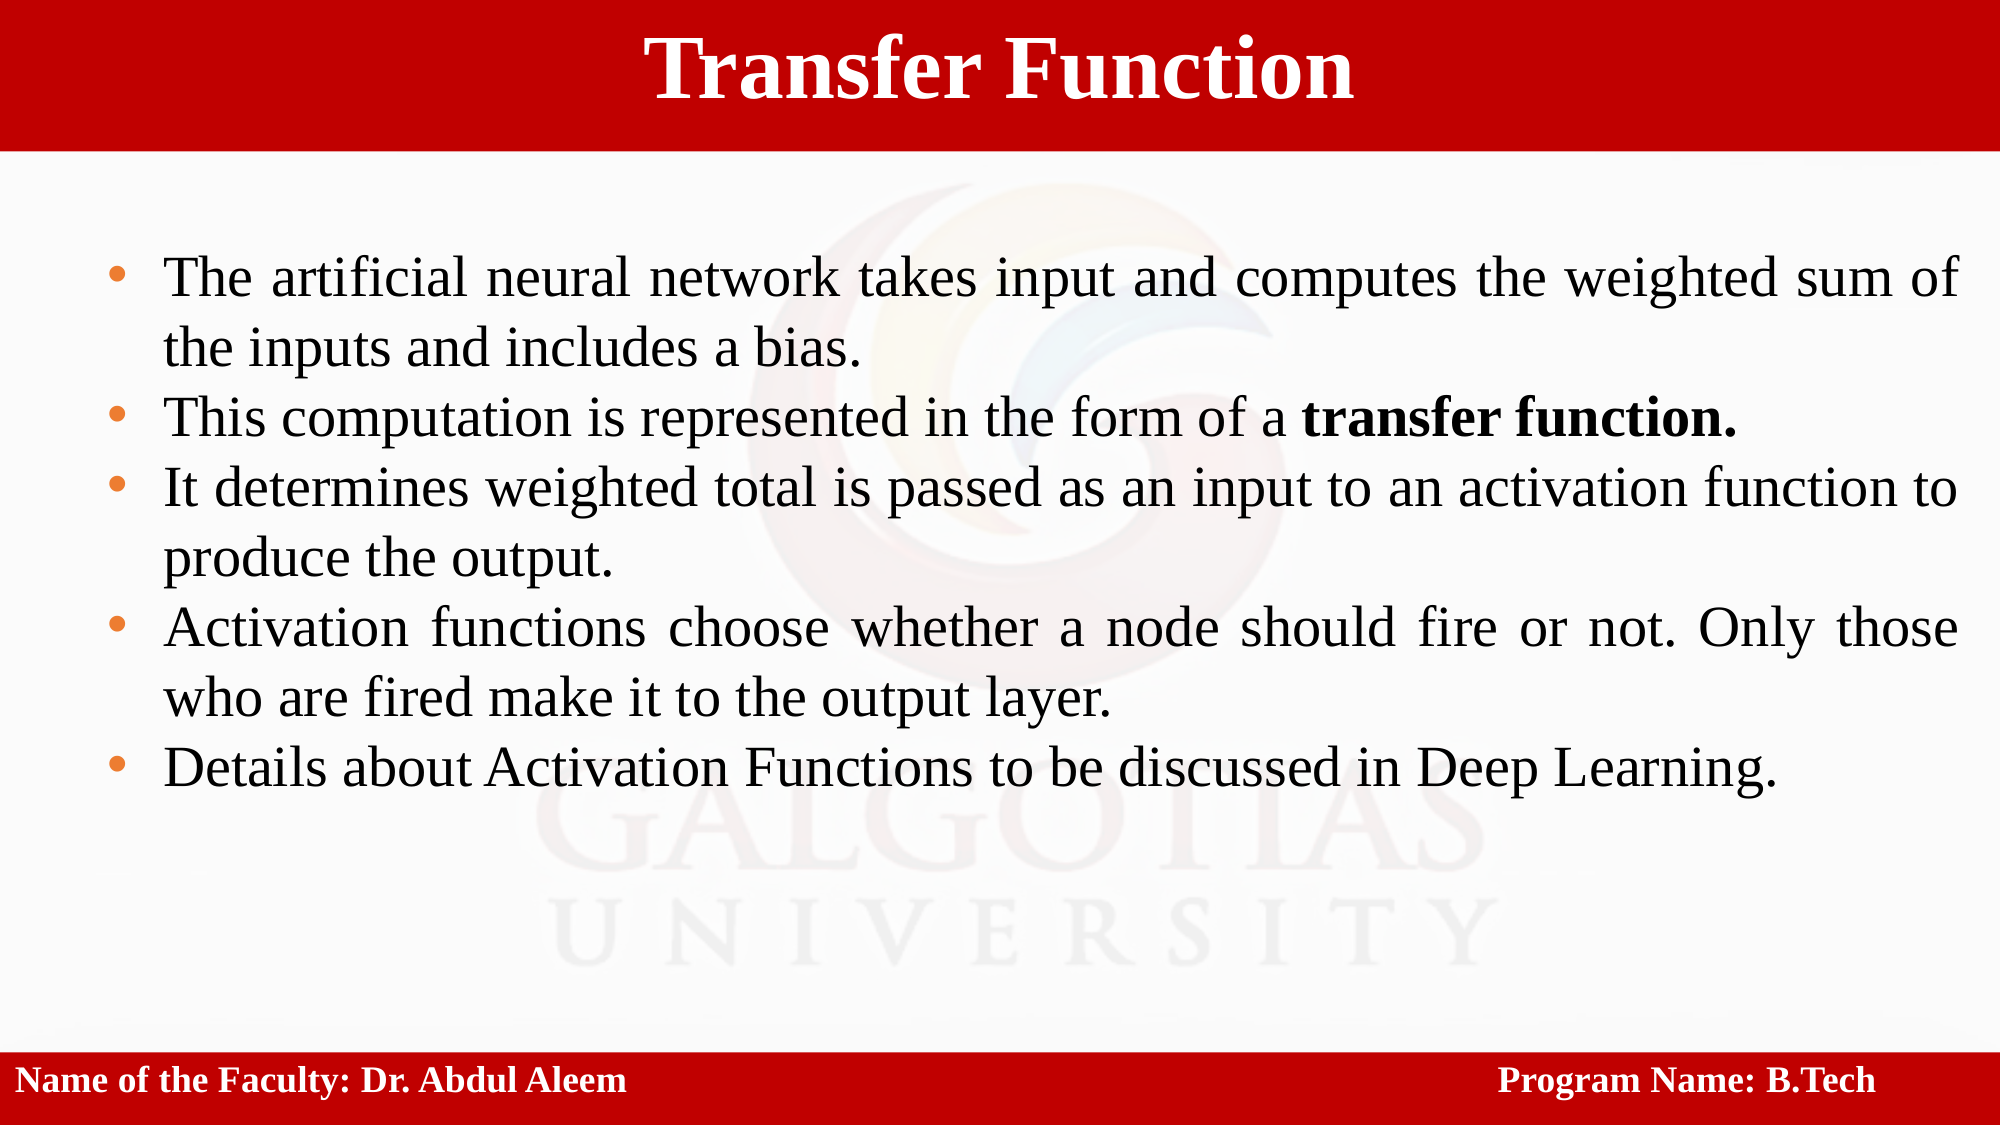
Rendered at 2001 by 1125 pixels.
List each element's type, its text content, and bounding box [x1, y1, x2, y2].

text_box Name of the Faculty: Dr. Abdul Aleem Program Name: B.Tech [0, 1052, 2000, 1125]
text_box The artificial neural network takes input and computes the weighted sum of the inputs and includes a bias. This computation is represented in the form of a transfer function. It determines weighted total is passed as an input to an activation function to produce the output. Activation functions choose whether a node should fire or not. Only those who are fired make it to the output layer. Details about Activation Functions to be discussed in Deep Learning. [92, 230, 1976, 806]
text_box Transfer Function [0, 0, 2000, 152]
